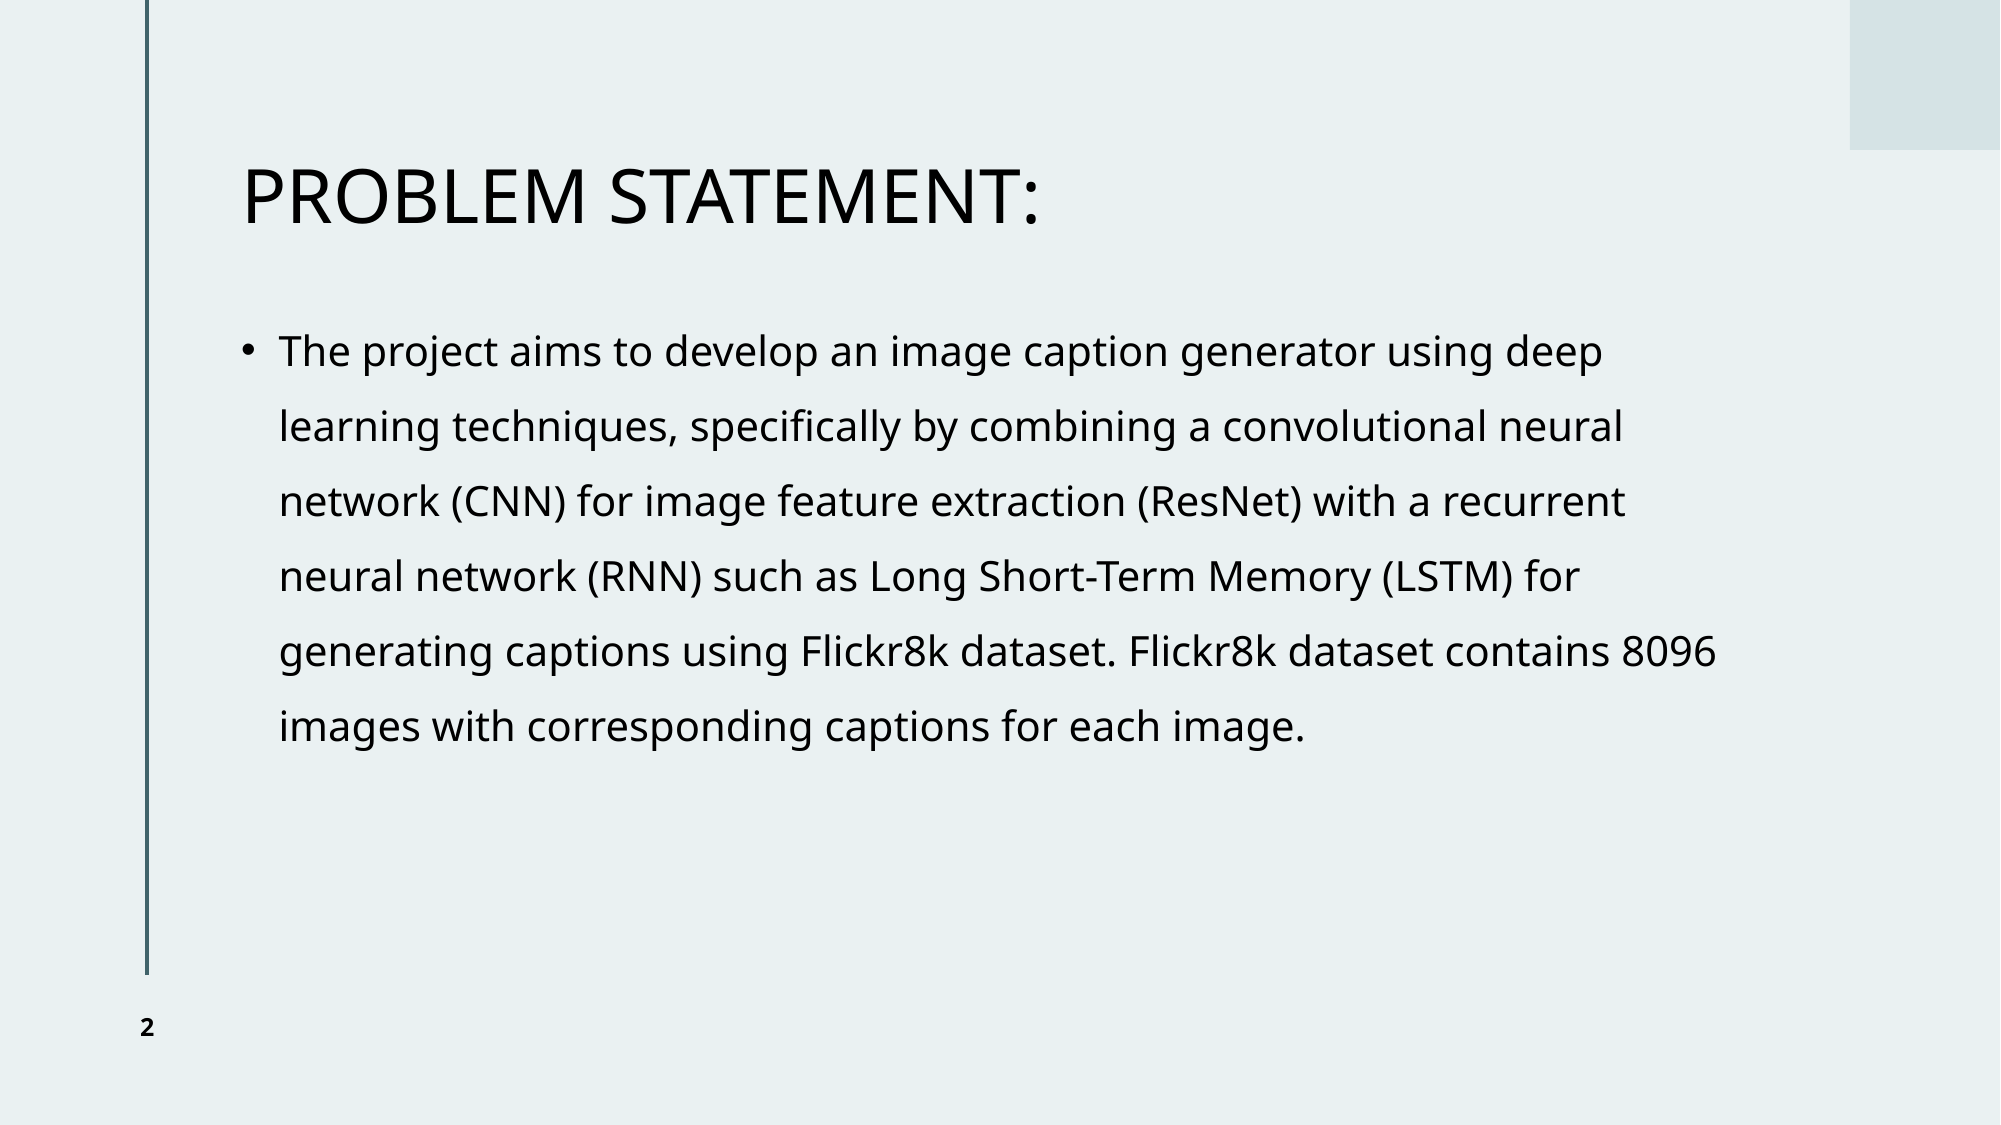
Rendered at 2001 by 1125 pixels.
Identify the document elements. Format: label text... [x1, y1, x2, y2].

list The project aims to develop an image caption generator using deep learning techniques, specifically by combining a convolutional neural network (CNN) for image feature extraction (ResNet) with a recurrent neural network (RNN) such as Long Short-Term Memory (LSTM) for generating captions using Flickr8k dataset. Flickr8k dataset contains 8096 images with corresponding captions for each image. [240, 299, 1743, 975]
title PROBLEM STATEMENT: [240, 82, 1743, 299]
slide_number 2 [67, 975, 227, 1082]
